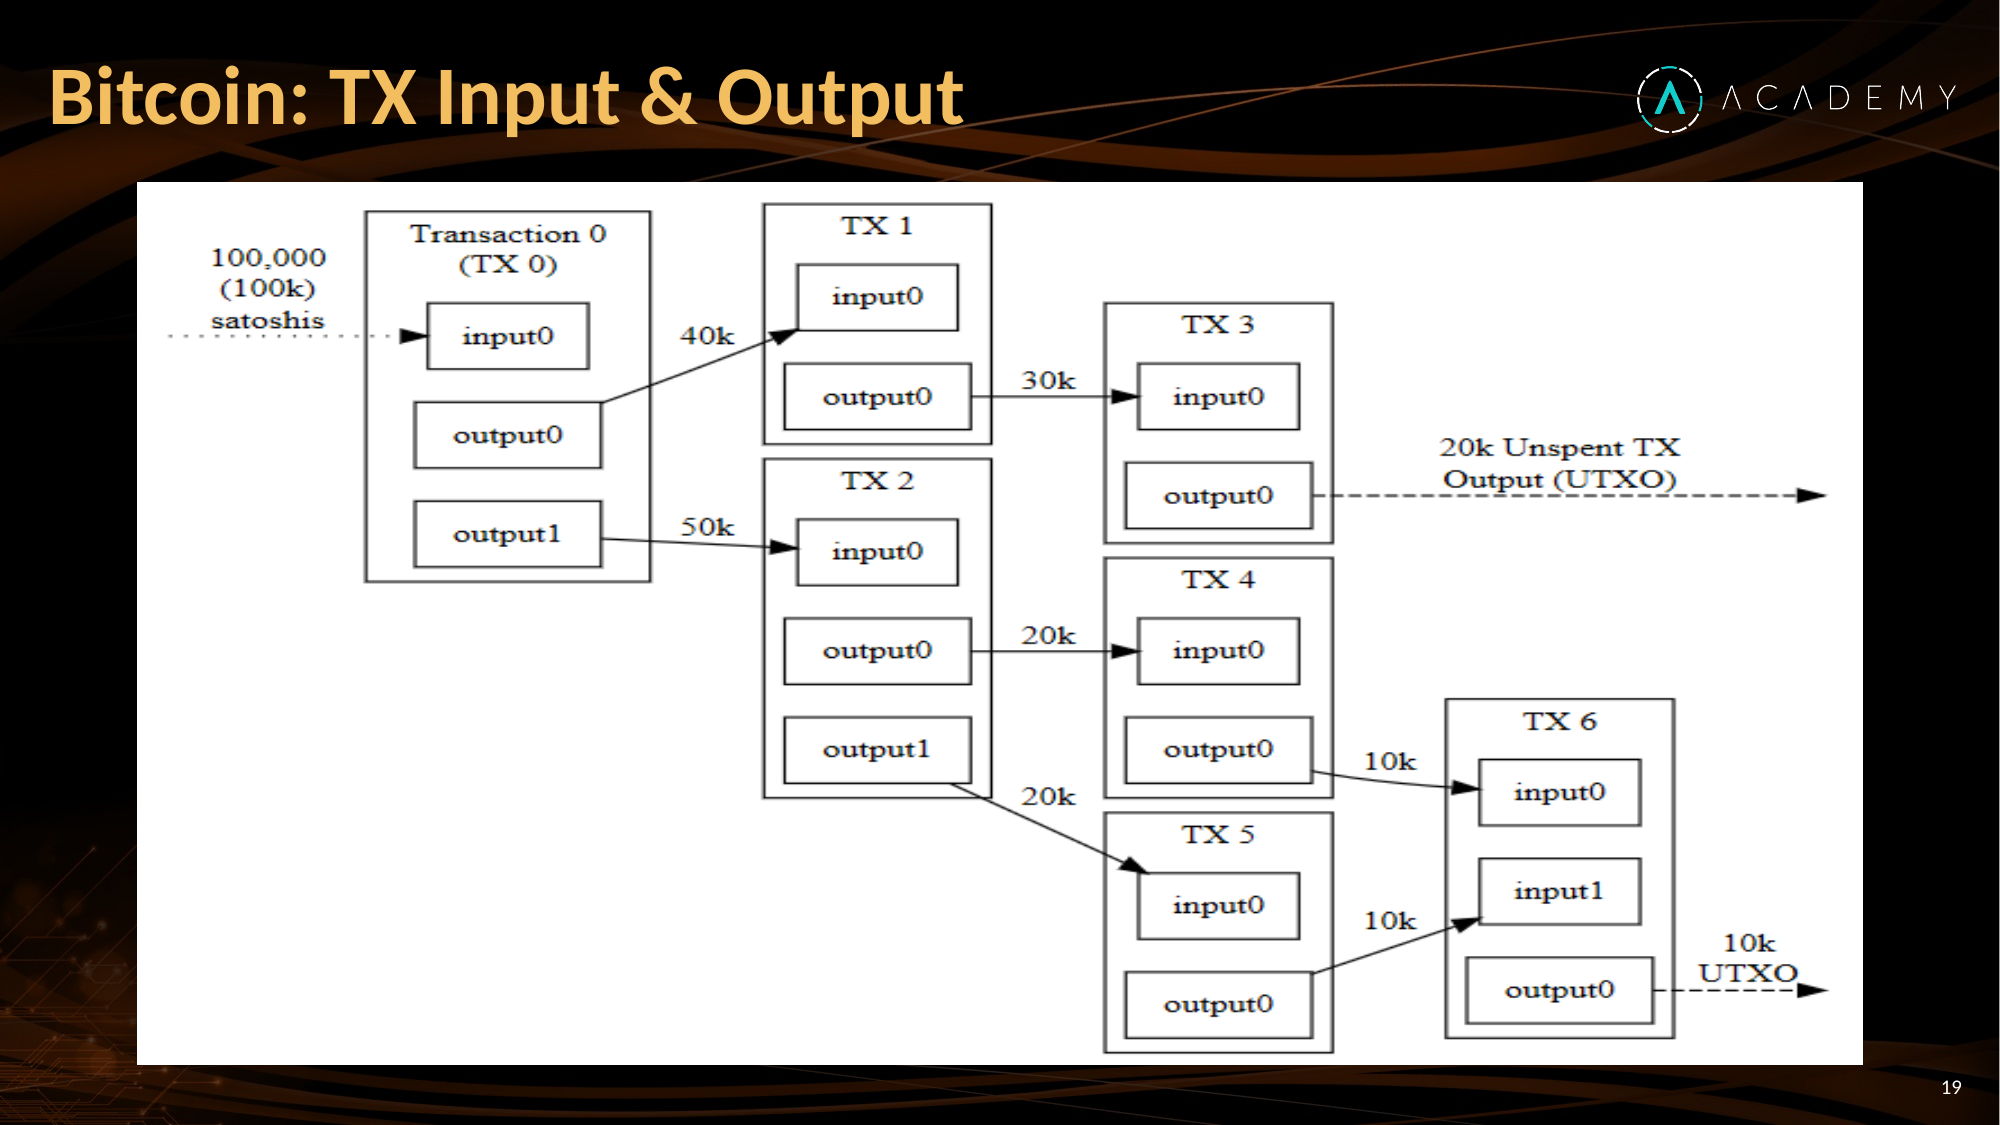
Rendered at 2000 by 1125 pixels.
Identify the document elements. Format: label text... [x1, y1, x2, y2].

picture [0, 0, 2000, 1125]
slide_number 19 [1897, 1070, 1968, 1103]
title Bitcoin: TX Input & Output [30, 6, 1602, 189]
